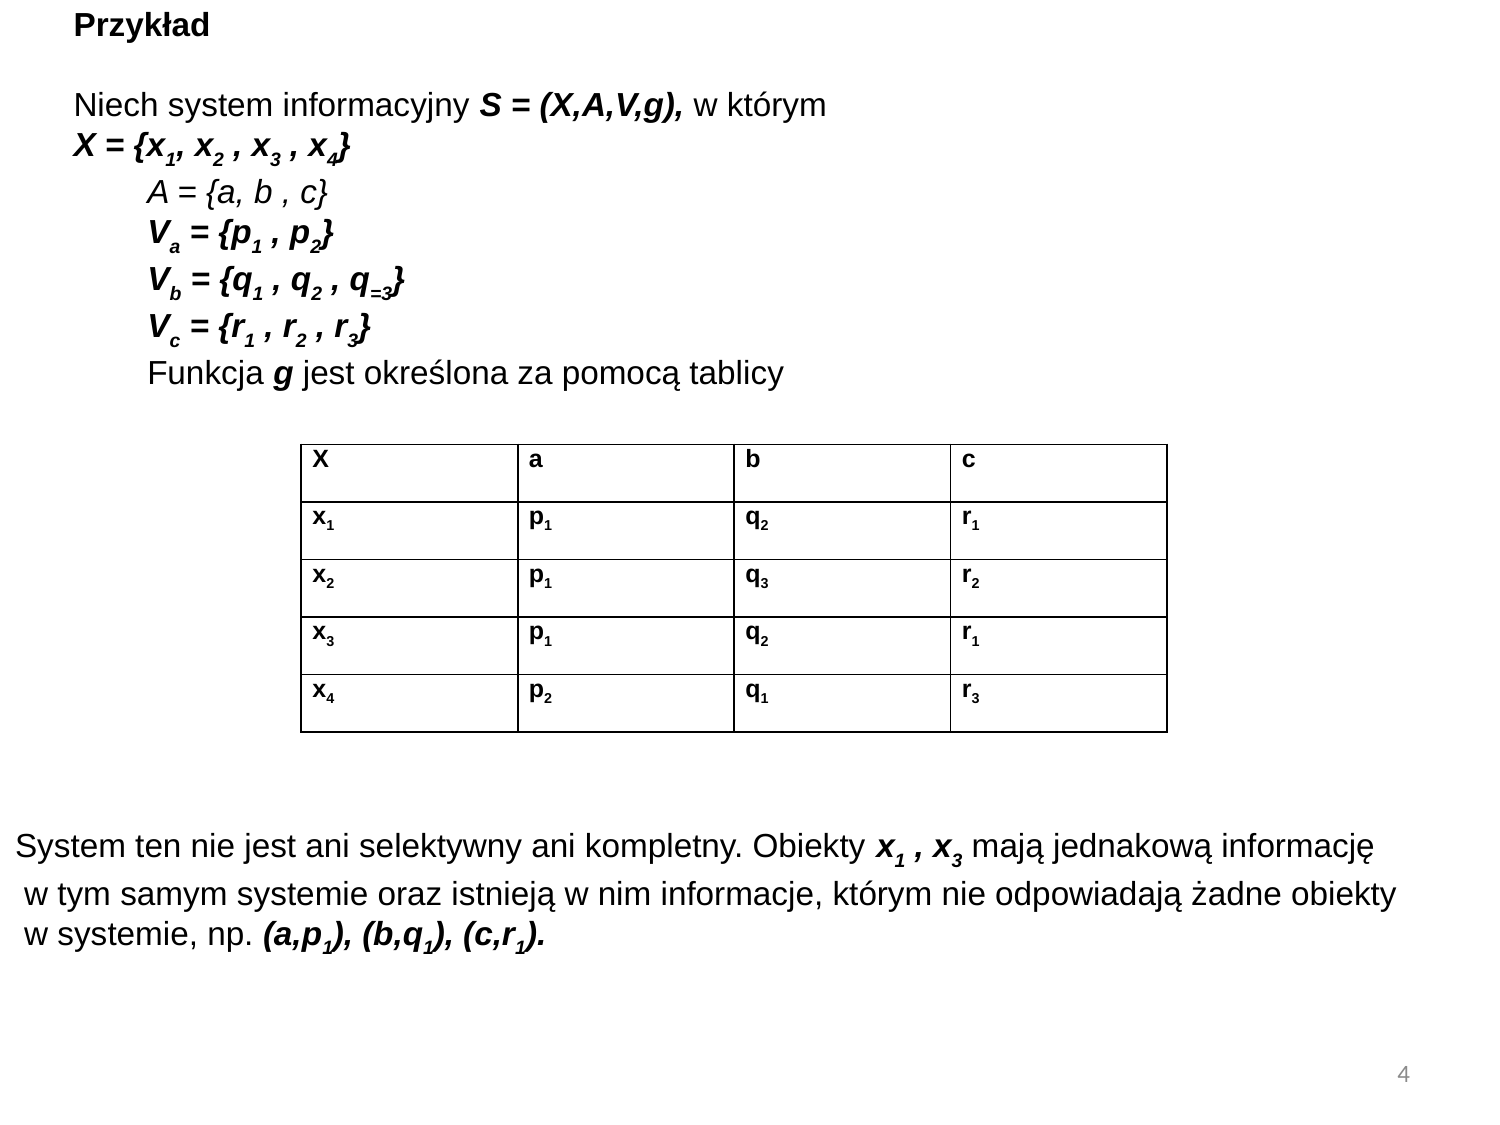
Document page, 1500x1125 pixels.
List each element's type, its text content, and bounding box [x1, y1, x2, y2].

table_cell x3 [302, 618, 517, 674]
table_cell r1 [951, 618, 1166, 674]
table_cell p1 [519, 503, 733, 559]
table_header X [302, 445, 517, 501]
table_cell p2 [519, 675, 733, 731]
slide_number 4 [1074, 1042, 1425, 1103]
table_cell q2 [735, 503, 950, 559]
table_header c [951, 445, 1166, 501]
table_cell x4 [302, 675, 517, 731]
table_header b [735, 445, 950, 501]
text_box Przykład Niech system informacyjny S = (X,A,V,g), w którym X = {x1, x2 , x3 , x4} A = {a, b , c} Va = {p1 , p2} Vb = {q1 , q2 , q=3} Vc = {r1 , r2 , r3} Funkcja g jest określona za pomocą tablicy [0, 0, 1500, 437]
table_cell p1 [519, 560, 733, 616]
table_cell q2 [735, 618, 950, 674]
text_box System ten nie jest ani selektywny ani kompletny. Obiekty x1 , x3 mają jednakową informację w tym samym systemie oraz istnieją w nim informacje, którym nie odpowiadają żadne obiekty w systemie, np. (a,p1), (b,q1), (c,r1). [0, 817, 1500, 967]
table_cell p1 [519, 618, 733, 674]
table_cell q3 [735, 560, 950, 616]
table_cell x1 [302, 503, 517, 559]
table_cell r1 [951, 503, 1166, 559]
table_header a [519, 445, 733, 501]
table_cell q1 [735, 675, 950, 731]
table_cell x2 [302, 560, 517, 616]
table_cell r2 [951, 560, 1166, 616]
table_cell r3 [951, 675, 1166, 731]
